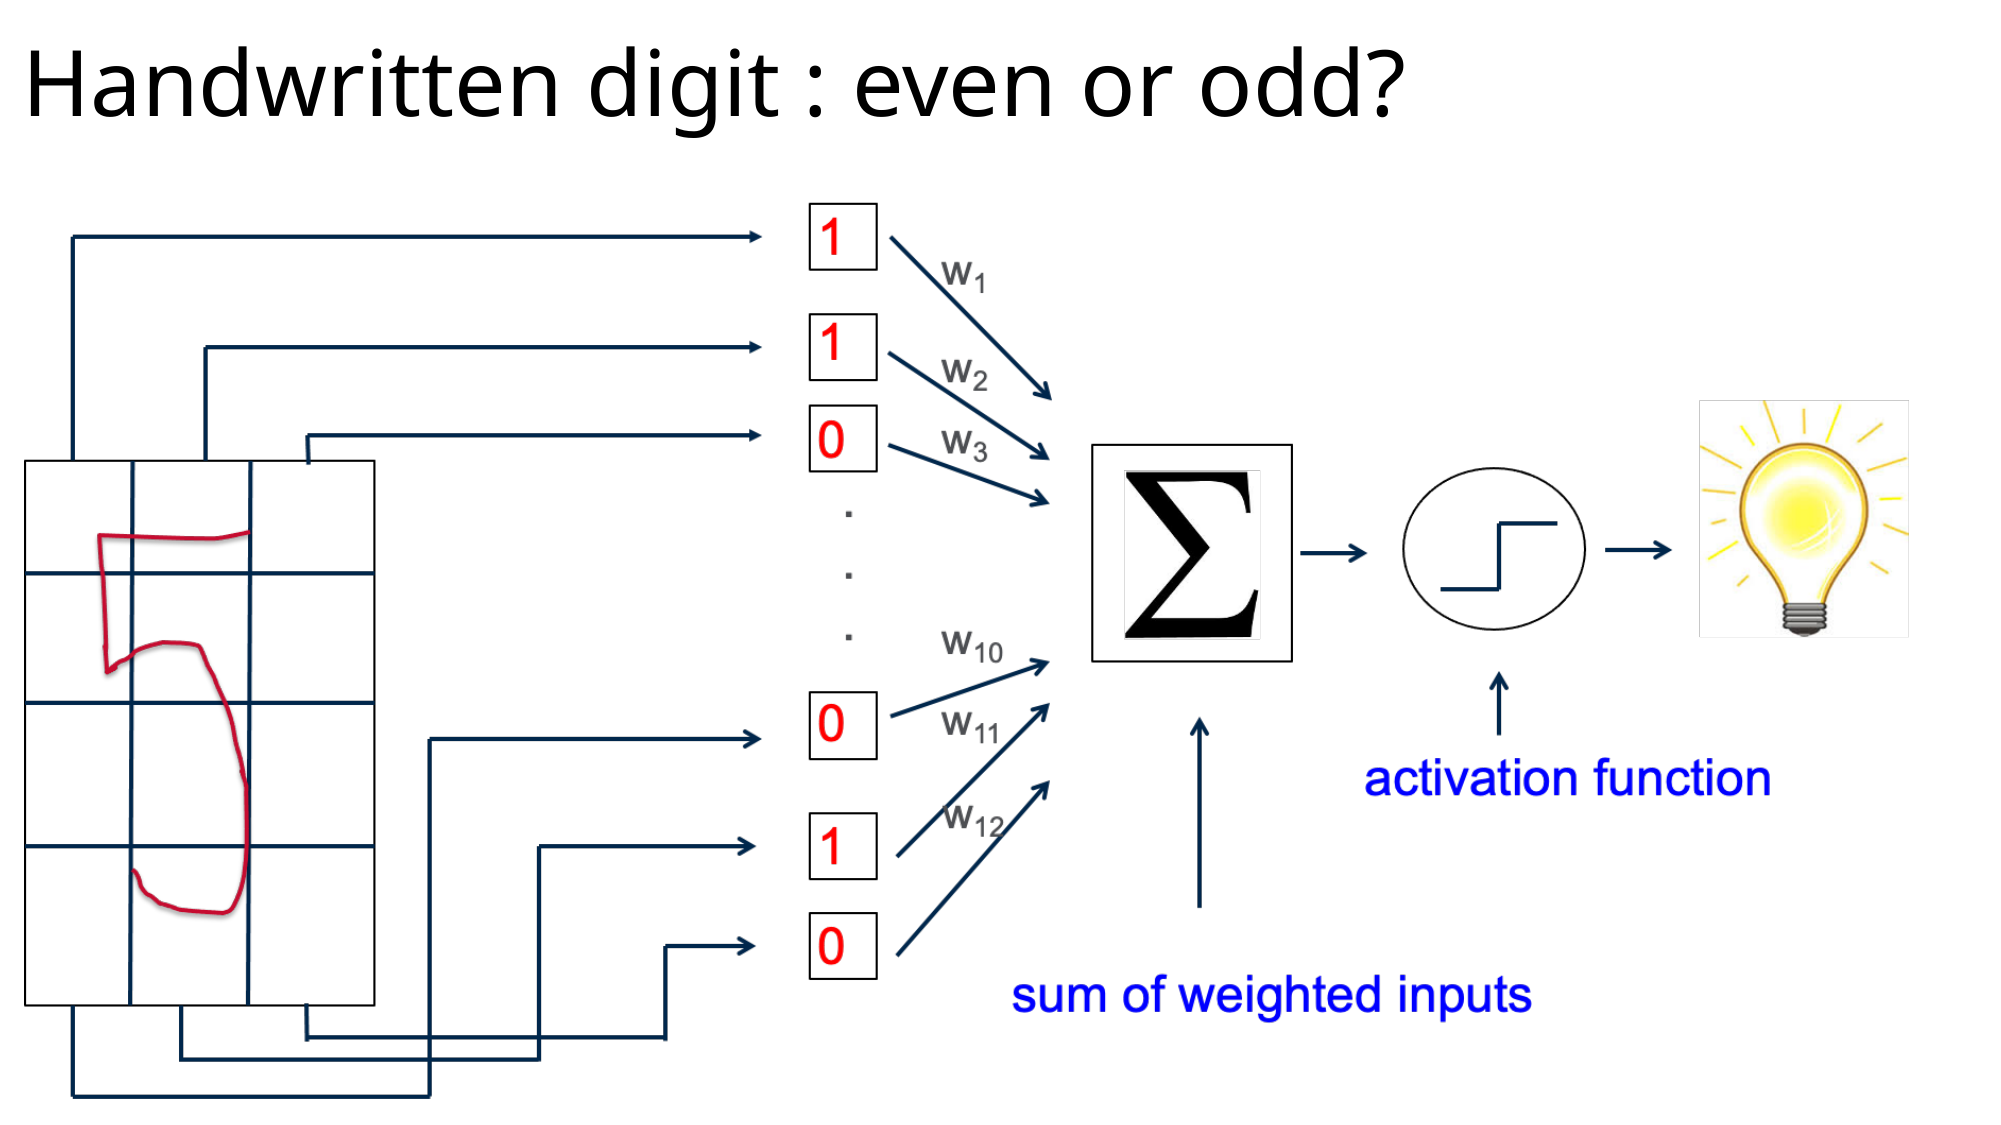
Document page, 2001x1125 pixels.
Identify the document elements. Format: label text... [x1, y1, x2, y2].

title Handwritten digit : even or odd? [7, 8, 1733, 165]
picture [24, 189, 1910, 1101]
